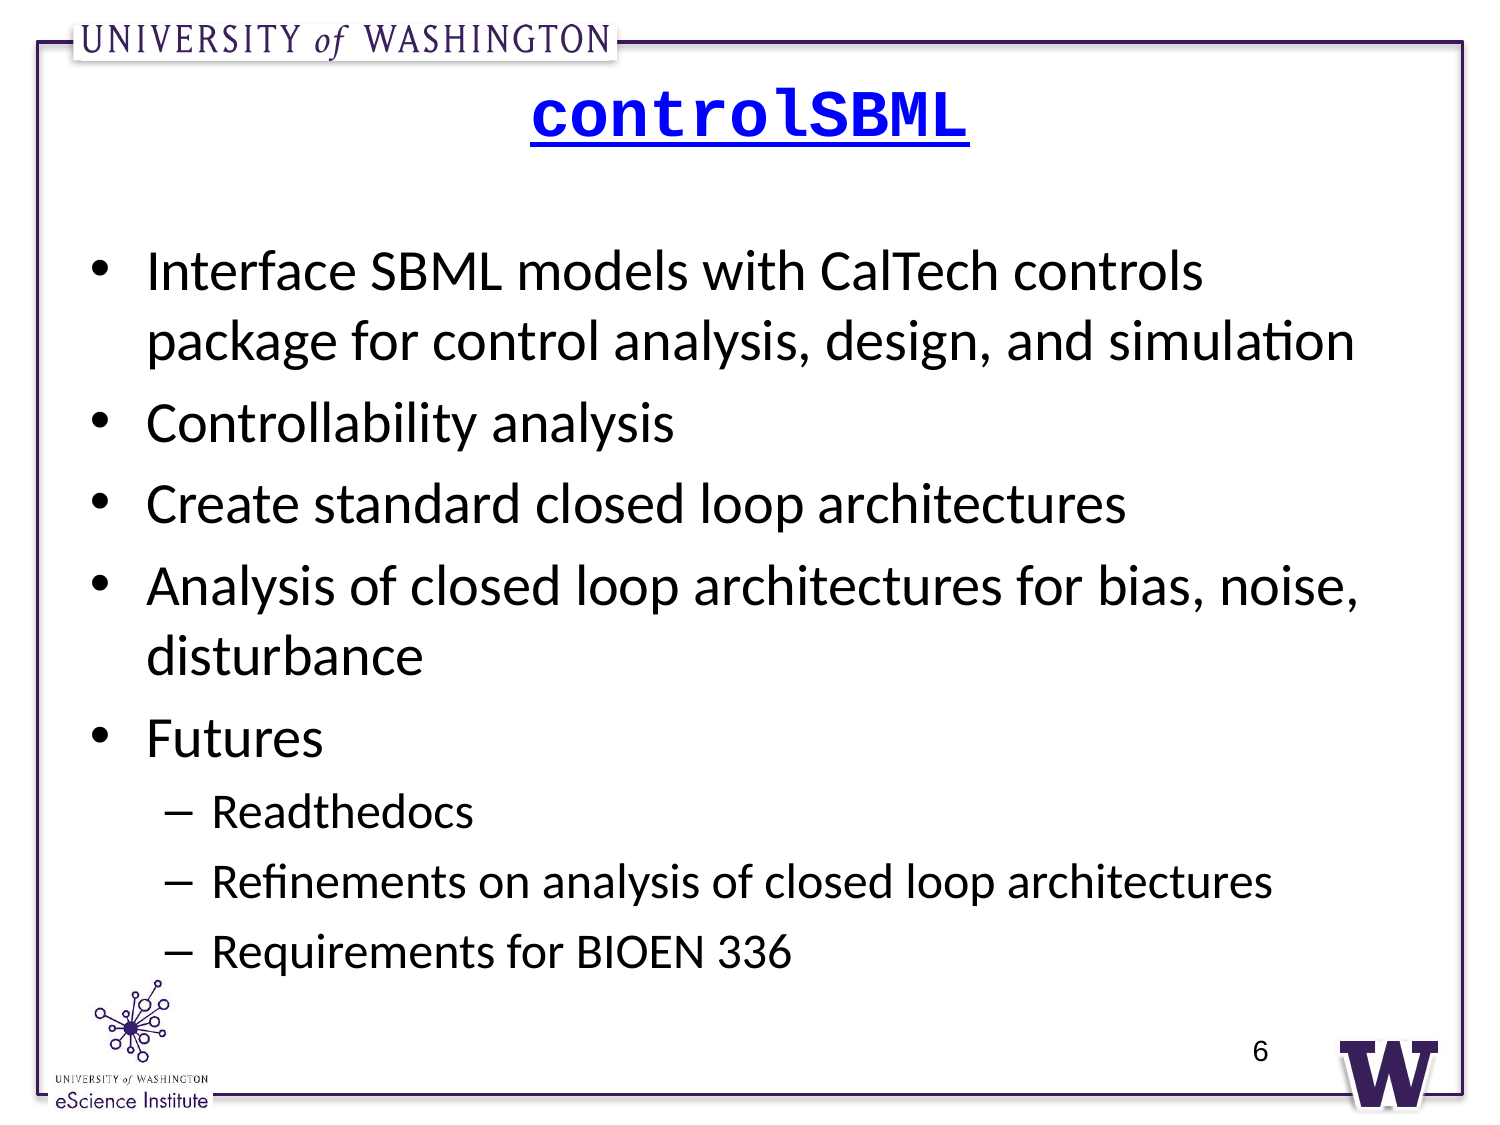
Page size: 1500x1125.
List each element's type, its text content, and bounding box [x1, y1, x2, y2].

picture [48, 978, 213, 1113]
picture [81, 24, 609, 61]
title controlSBML [75, 62, 1425, 200]
list Interface SBML models with CalTech controls package for control analysis, design, and simulation Controllability analysis Create standard closed loop architectures Analysis of closed loop architectures for bias, noise, disturbance Futures Readthedocs Refinements on analysis of closed loop architectures Requirements for BIOEN 336 [75, 224, 1425, 975]
picture [1340, 1041, 1438, 1107]
slide_number 6 [1237, 1025, 1325, 1085]
